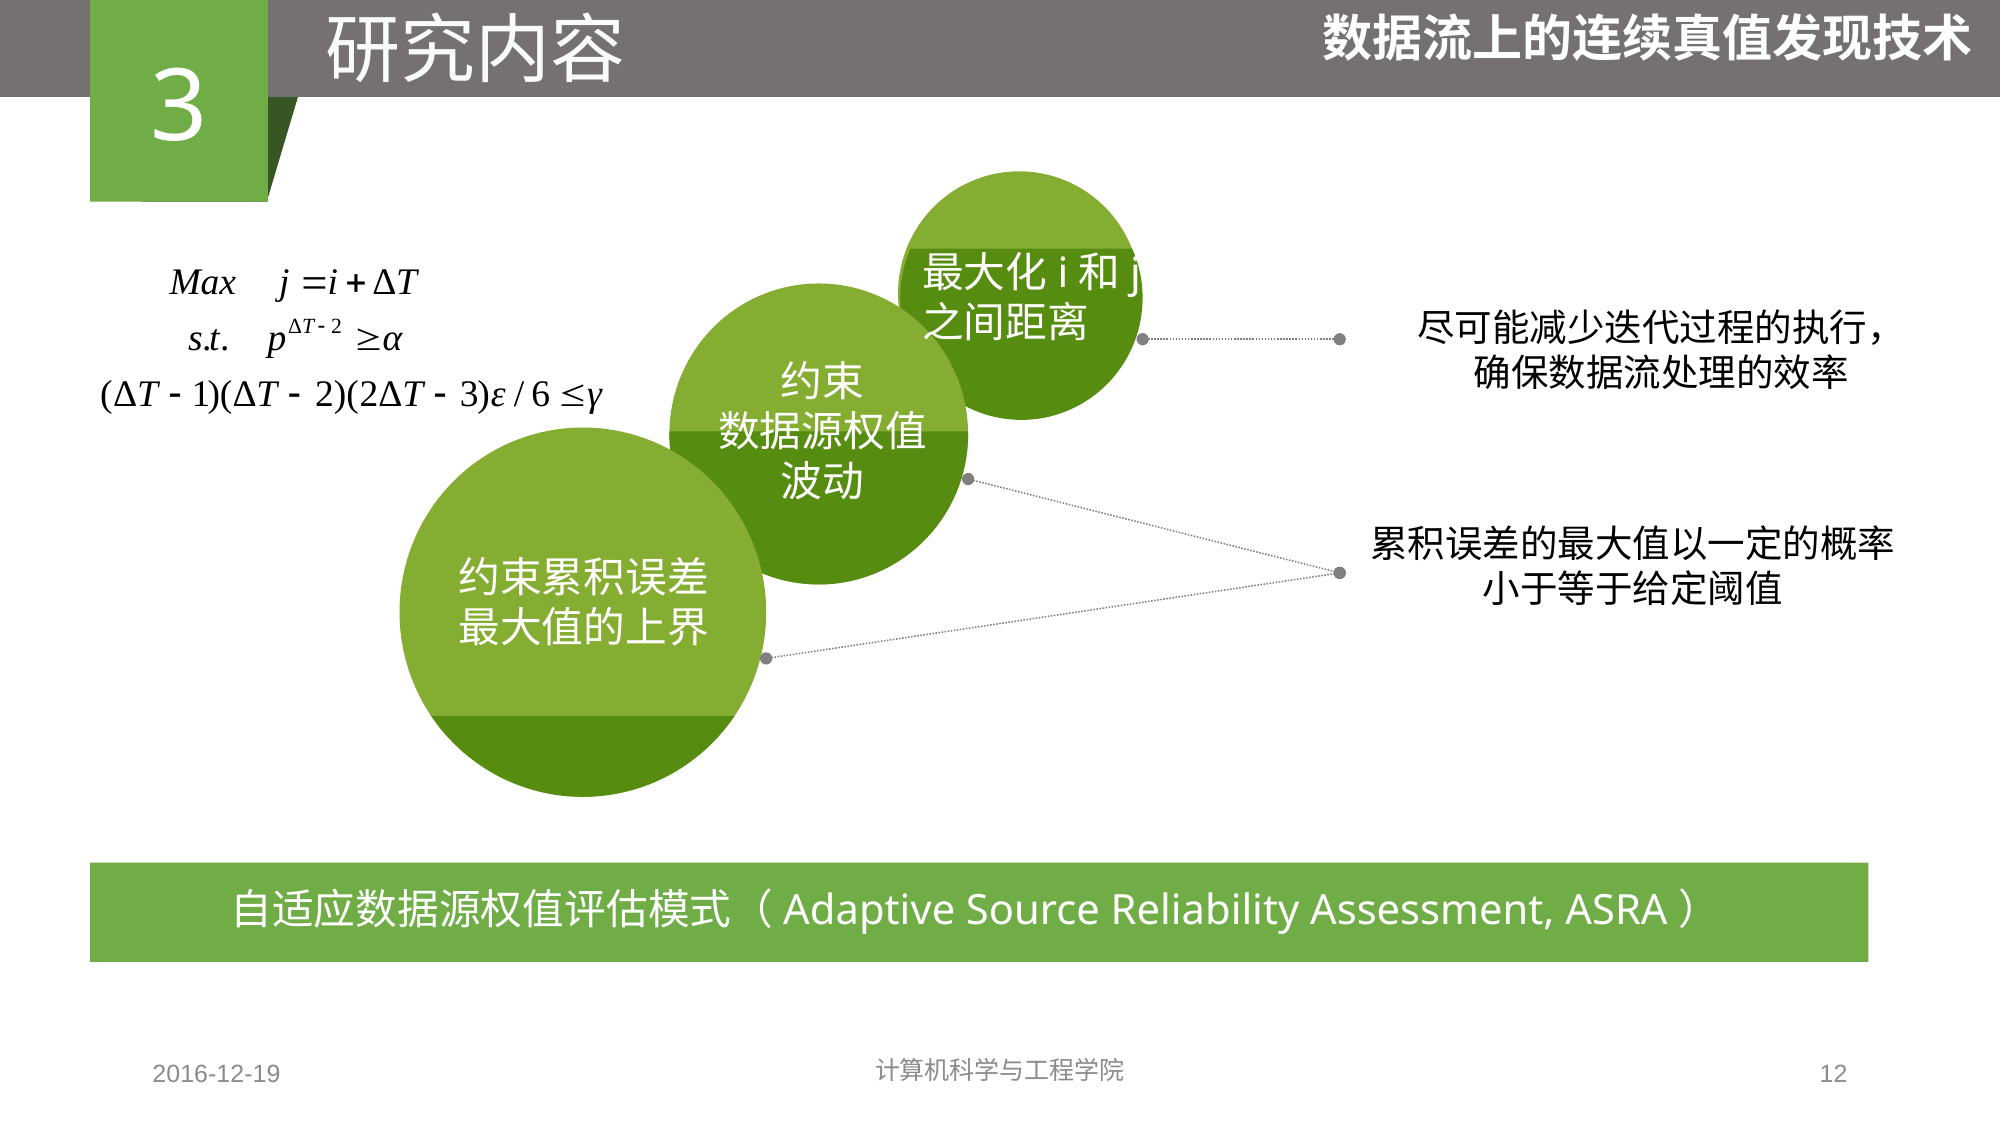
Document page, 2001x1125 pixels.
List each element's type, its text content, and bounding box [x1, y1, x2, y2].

text_box 约束 数据源权值 波动 [704, 348, 941, 512]
text_box [941, 353, 969, 432]
text_box [431, 715, 735, 797]
footer 计算机科学与工程学院 [662, 1042, 1338, 1103]
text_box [0, 256, 608, 423]
text_box [732, 1, 2000, 98]
text_box 自适应数据源权值评估模式（Adaptive Source Reliability Assessment, ASRA） [215, 875, 1877, 941]
text_box [898, 245, 908, 307]
slide_number 12 [1412, 1042, 1863, 1103]
text_box [669, 283, 908, 431]
text_box 尽可能减少迭代过程的执行， 确保数据流处理的效率 [1380, 297, 1942, 402]
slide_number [137, 1042, 588, 1103]
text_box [766, 572, 1340, 659]
text_box 最大化i和j 之间距离 [908, 239, 1154, 353]
text_box [669, 431, 704, 472]
text_box [399, 427, 766, 716]
text_box 约束累积误差 最大值的上界 [444, 544, 723, 658]
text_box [968, 479, 1340, 573]
text_box 累积误差的最大值以一定的概率小于等于给定阈值 [1351, 513, 1913, 617]
text_box 研究内容 [296, 1, 732, 100]
text_box [738, 431, 969, 575]
text_box [89, 862, 1869, 963]
text_box [910, 171, 1128, 239]
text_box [92, 0, 296, 204]
text_box [0, 1, 90, 98]
text_box 数据流上的连续真值发现技术 [1093, 0, 2000, 74]
text_box [946, 353, 1130, 420]
text_box [900, 254, 908, 312]
